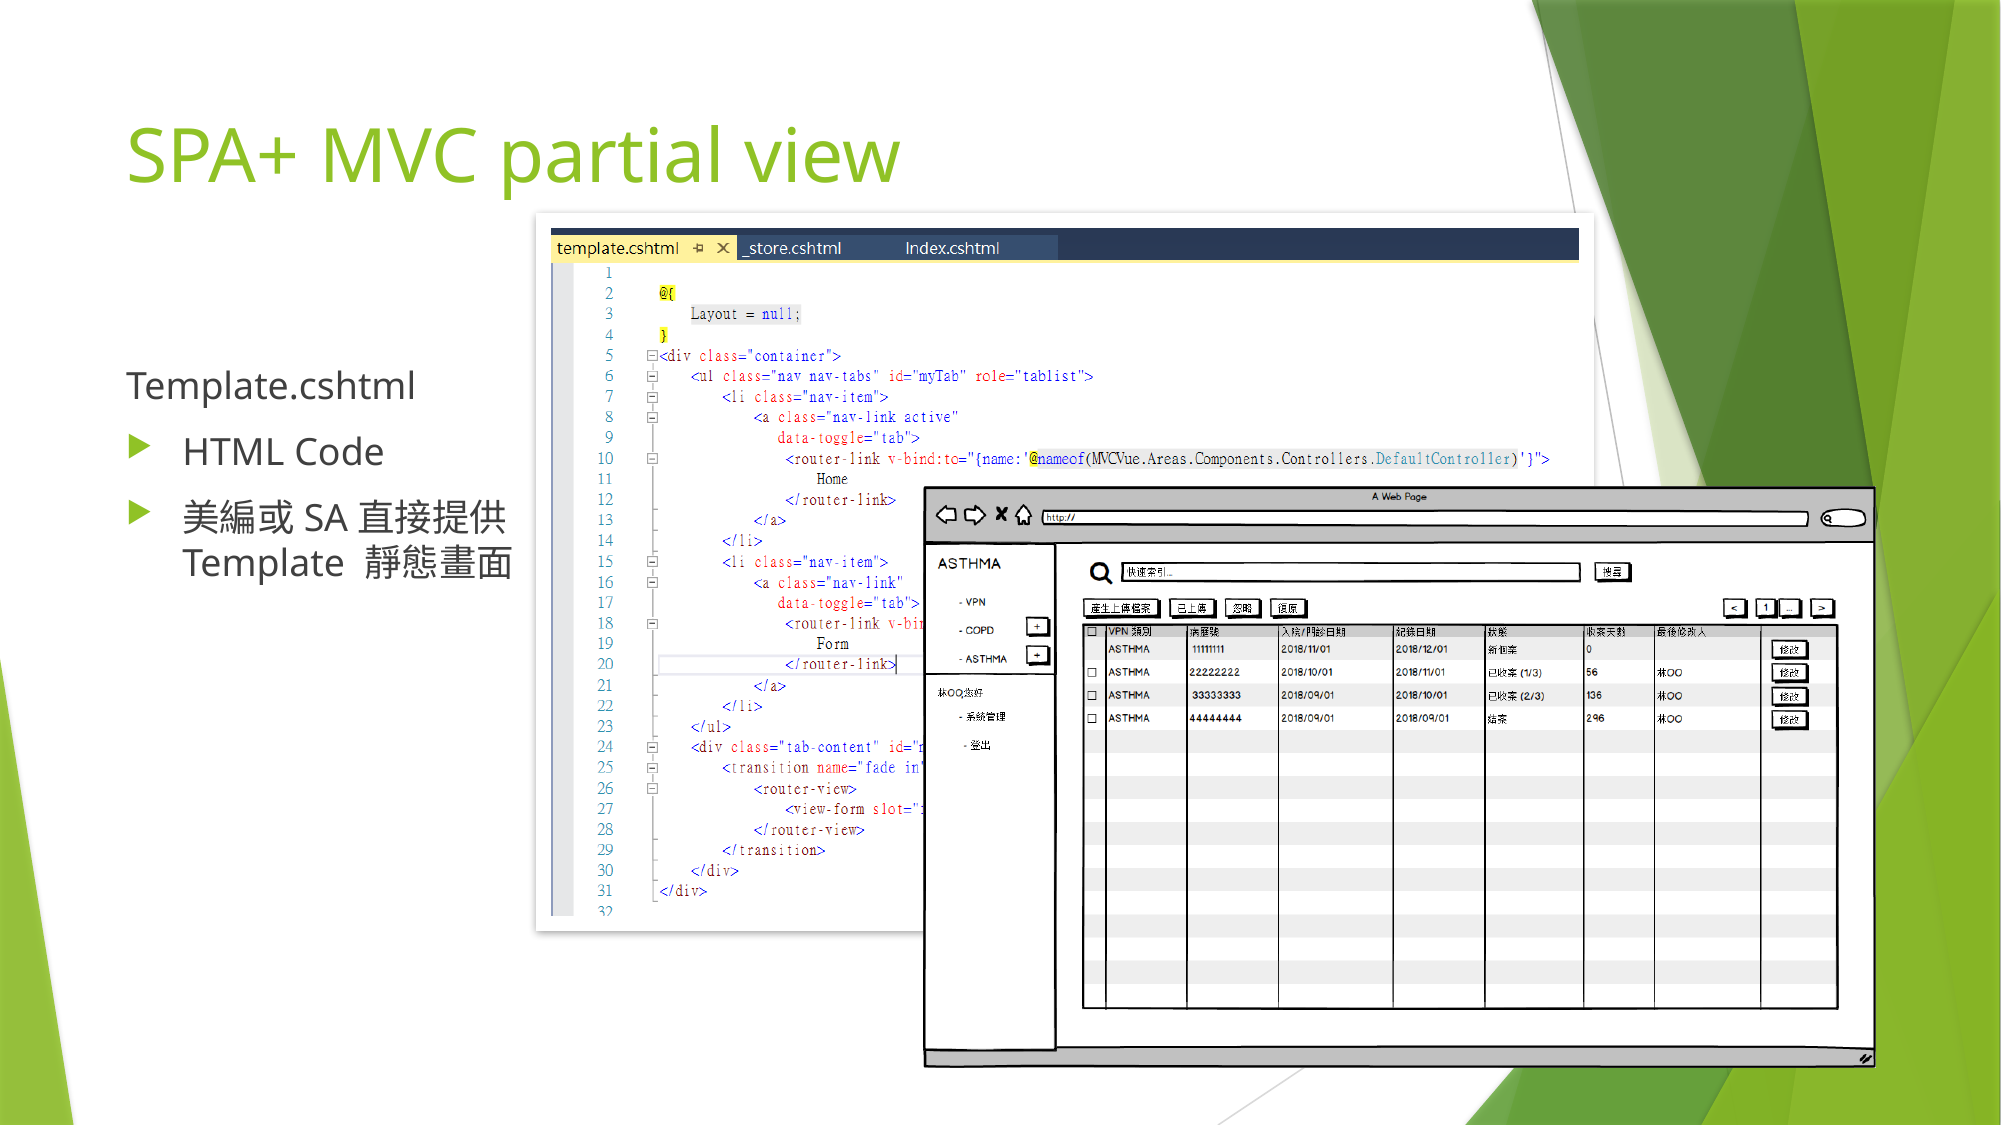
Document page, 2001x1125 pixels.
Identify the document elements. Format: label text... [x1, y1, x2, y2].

picture [550, 227, 1877, 1069]
list Template.cshtml HTML Code 美編或SA直接提供 Template 靜態畫面 [111, 354, 660, 992]
title SPA+ MVC partial view [111, 99, 1522, 317]
